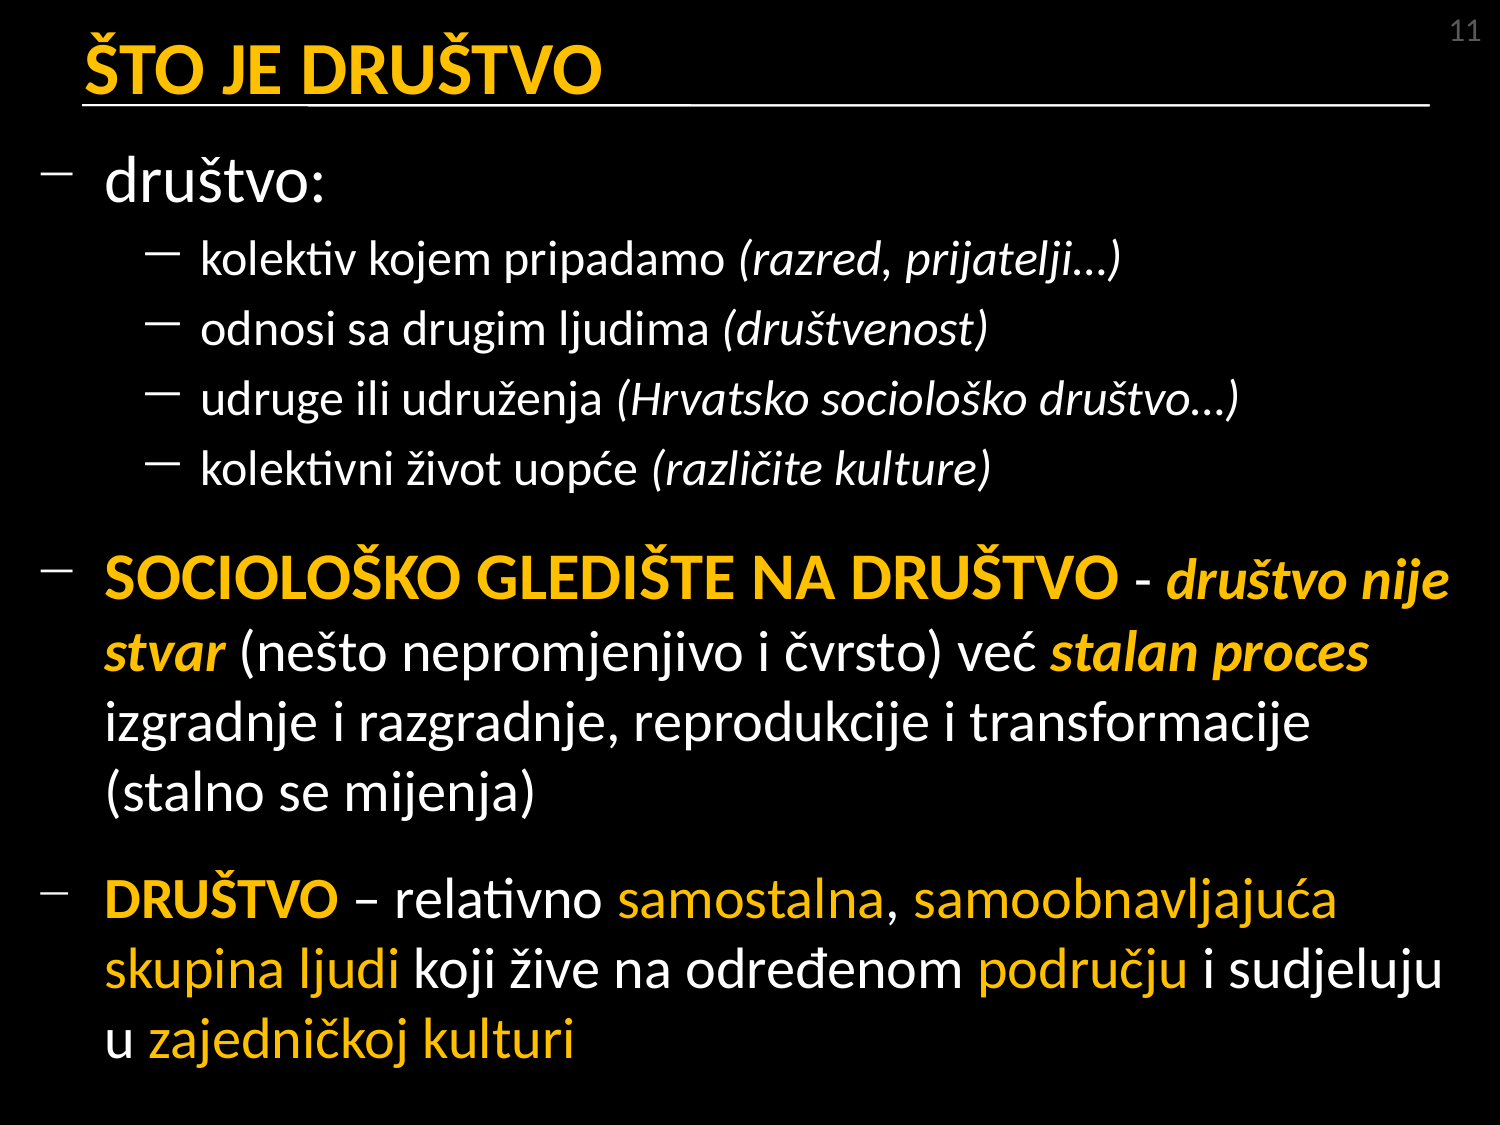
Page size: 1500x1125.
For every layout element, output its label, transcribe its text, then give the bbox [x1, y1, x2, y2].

text_box 11 [1433, 0, 1497, 56]
title ŠTO JE DRUŠTVO [70, 11, 1500, 106]
list društvo: kolektiv kojem pripadamo (razred, prijatelji…) odnosi sa drugim ljudima (društvenost) udruge ili udruženja (Hrvatsko sociološko društvo…) kolektivni život uopće (različite kulture) SOCIOLOŠKO GLEDIŠTE NA DRUŠTVO - društvo nije stvar (nešto nepromjenjivo i čvrsto) već stalan proces izgradnje i razgradnje, reprodukcije i transformacije (stalno se mijenja) DRUŠTVO – relativno samostalna, samoobnavljajuća skupina ljudi koji žive na određenom području i sudjeluju u zajedničkoj kulturi [0, 128, 1500, 965]
